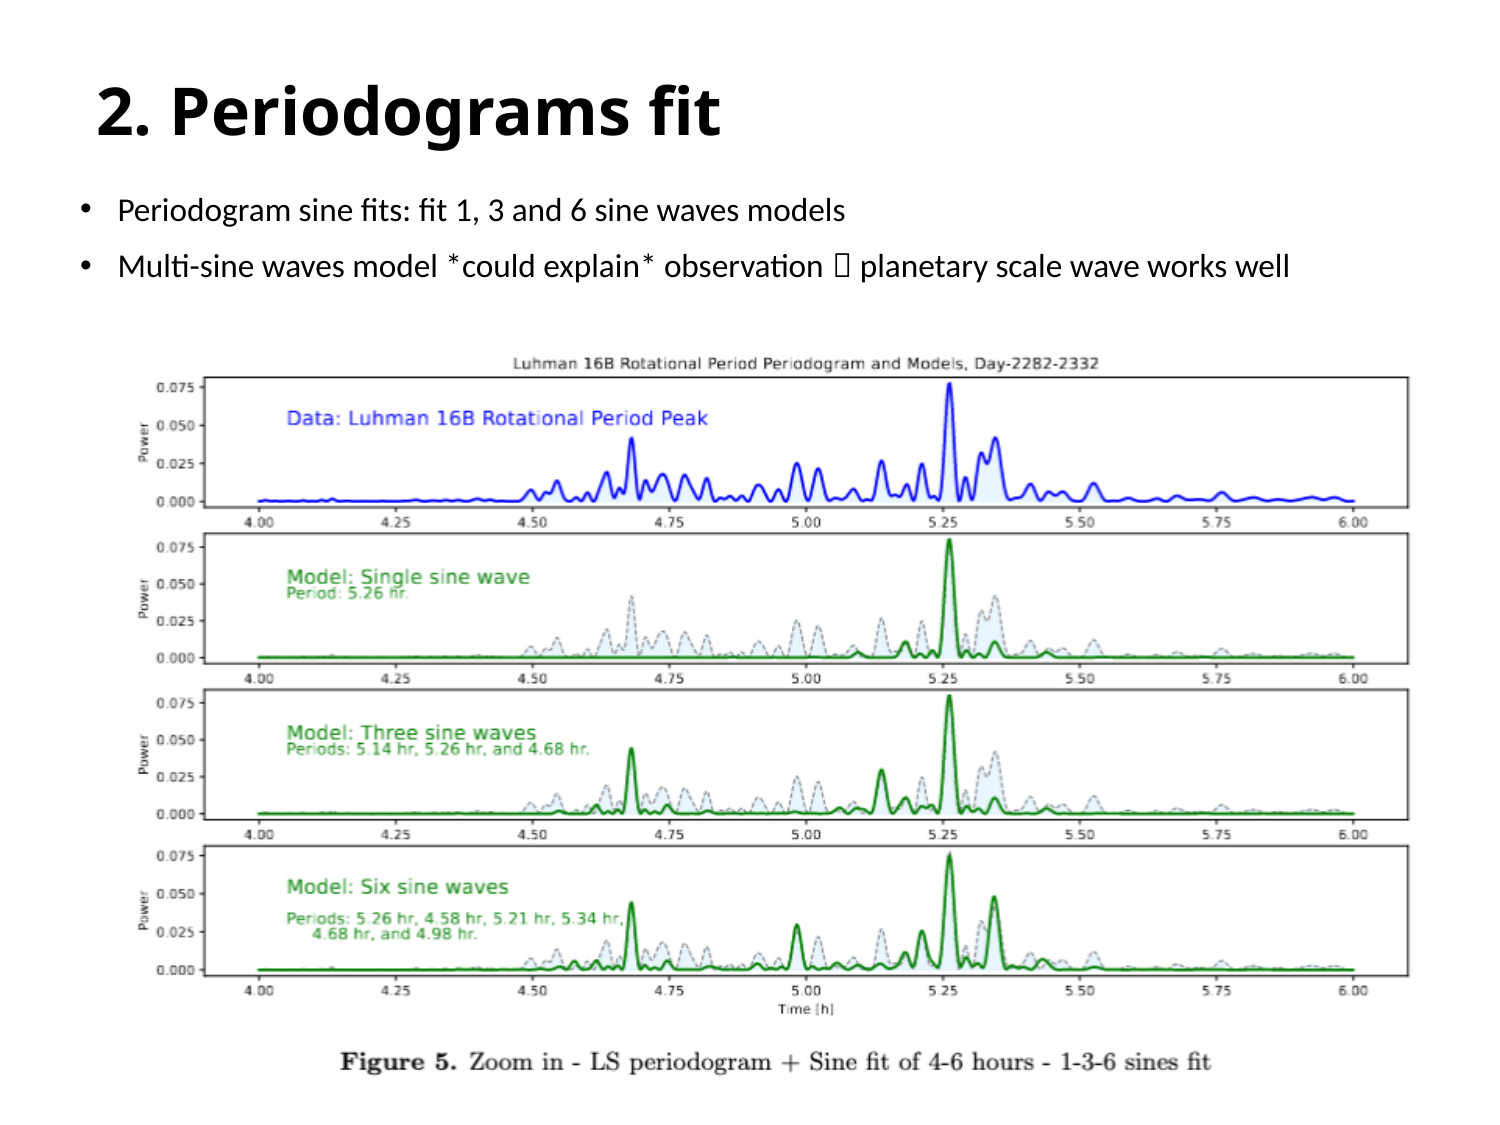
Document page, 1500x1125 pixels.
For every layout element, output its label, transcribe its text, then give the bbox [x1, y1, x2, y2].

title 2. Periodograms fit [80, 44, 773, 184]
picture [122, 341, 1436, 1081]
list Periodogram sine fits: fit 1, 3 and 6 sine waves models Multi-sine waves model *could explain* observation  planetary scale wave works well [64, 184, 1480, 1058]
